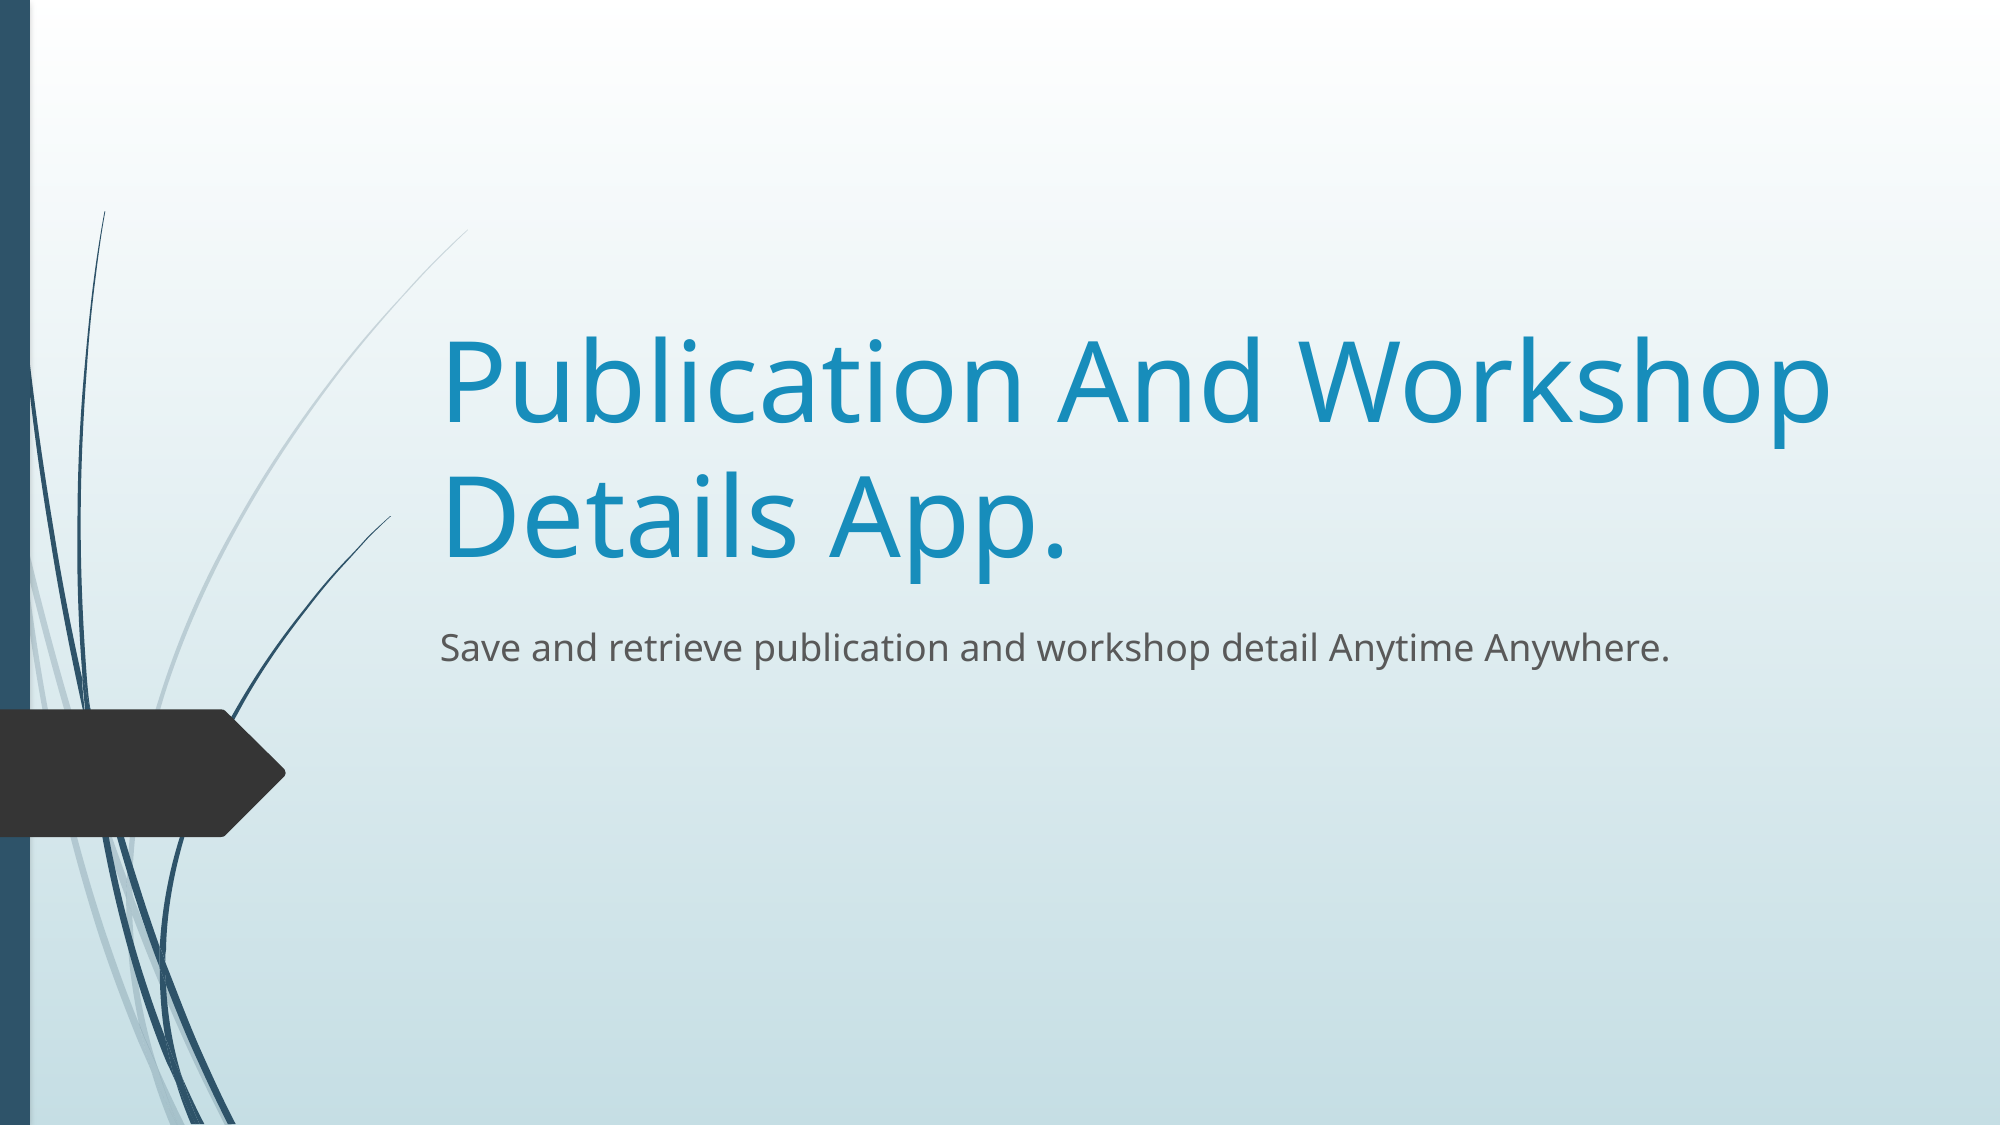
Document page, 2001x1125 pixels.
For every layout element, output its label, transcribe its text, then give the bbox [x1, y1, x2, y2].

title Publication And Workshop Details App. [424, 216, 1888, 588]
subtitle Save and retrieve publication and workshop detail Anytime Anywhere. [424, 616, 1888, 802]
